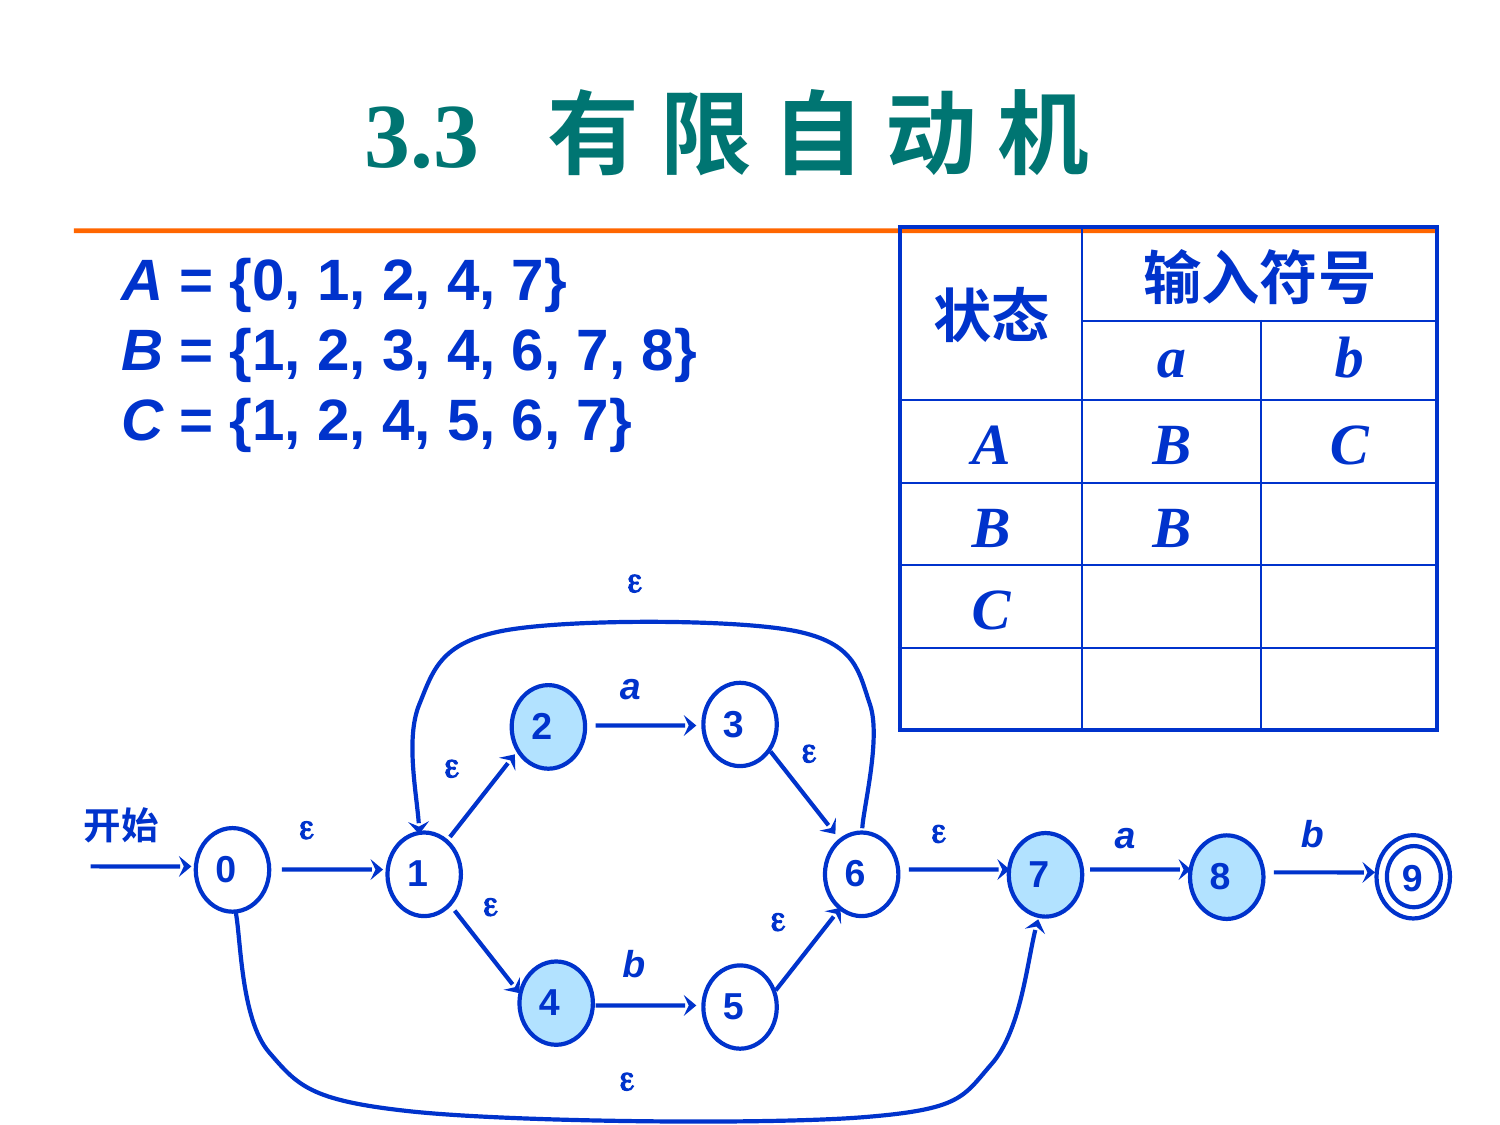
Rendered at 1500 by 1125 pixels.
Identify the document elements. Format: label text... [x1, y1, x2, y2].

table_cell b [1262, 322, 1435, 399]
text_box 状态 [924, 252, 1063, 378]
text_box 3.3 有 限 自 动 机 [99, 37, 1375, 225]
table_cell A [902, 401, 1081, 482]
table_cell B [902, 484, 1081, 548]
table_header 输入符号 [1083, 229, 1435, 320]
table_cell a [1083, 322, 1260, 399]
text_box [74, 549, 1451, 1125]
text_box A = {0, 1, 2, 4, 7} B = {1, 2, 3, 4, 6, 7, 8} C = {1, 2, 4, 5, 6, 7} [112, 237, 713, 548]
table_cell B [1083, 484, 1260, 548]
table_cell C [1262, 401, 1435, 482]
table_cell [1262, 484, 1435, 548]
table_cell B [1083, 401, 1260, 482]
table_header [902, 229, 1081, 399]
